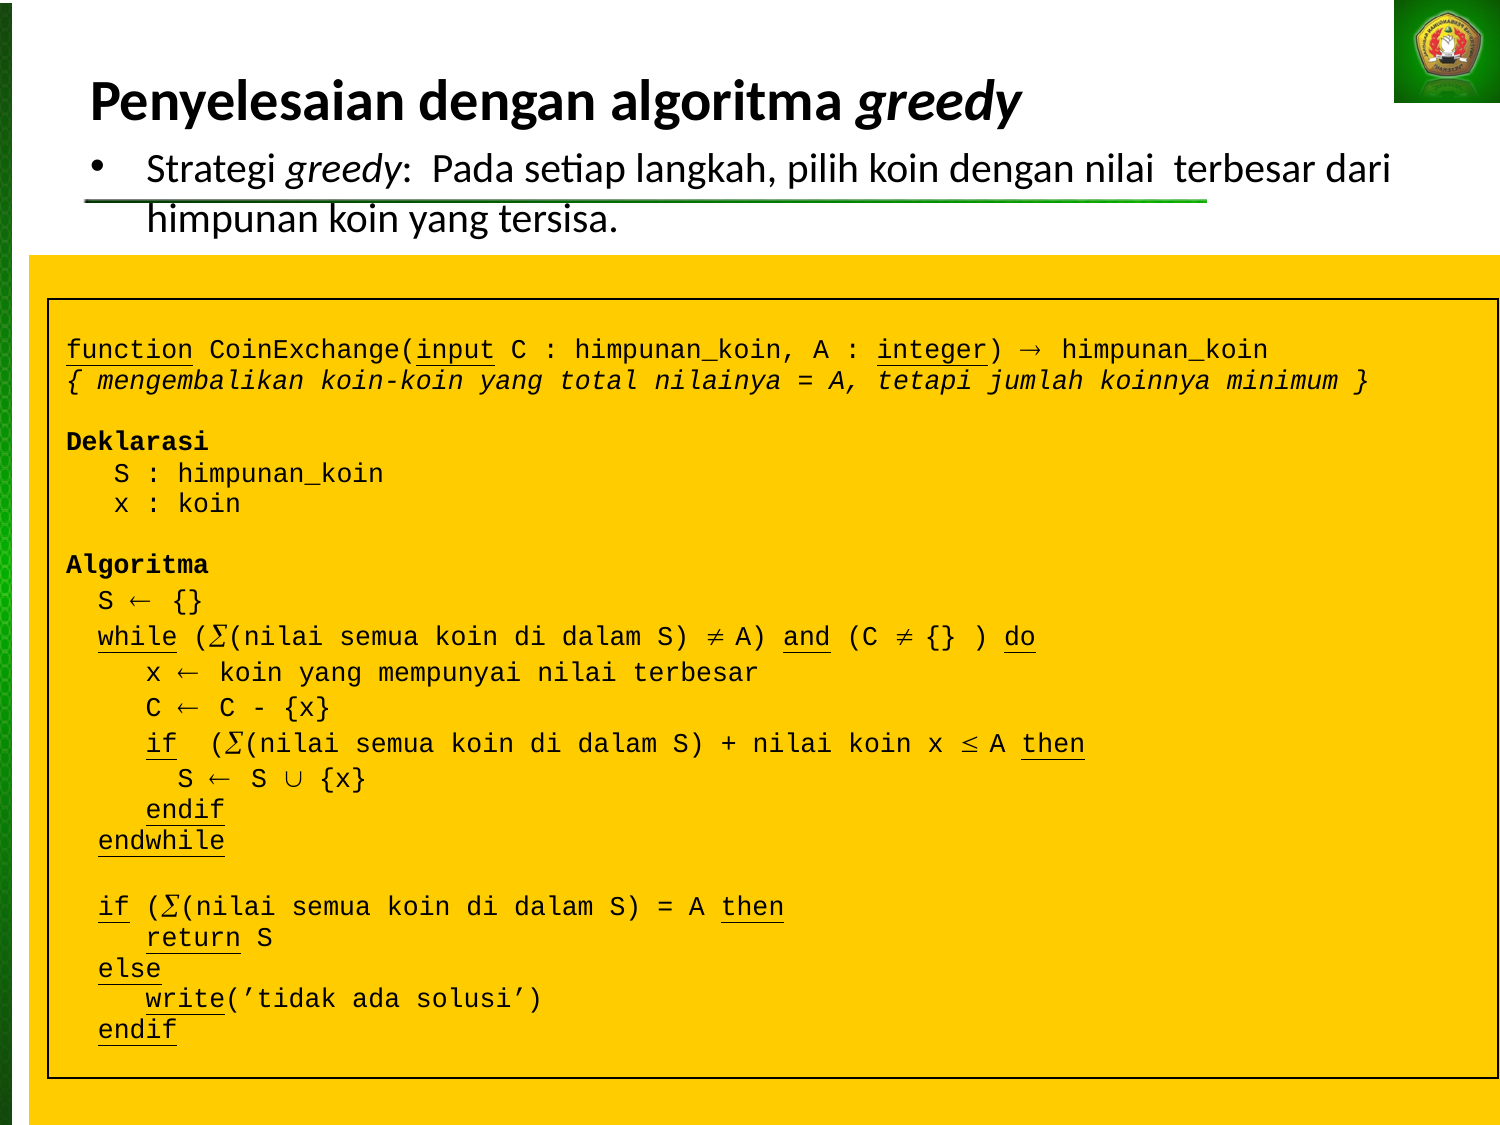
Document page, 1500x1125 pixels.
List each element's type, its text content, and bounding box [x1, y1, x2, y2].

picture [0, 3, 12, 1125]
list Penyelesaian dengan algoritma greedy Strategi greedy: Pada setiap langkah, pilih koin dengan nilai terbesar dari himpunan koin yang tersisa. [75, 54, 1459, 253]
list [29, 255, 1500, 1125]
picture [1394, 0, 1500, 103]
